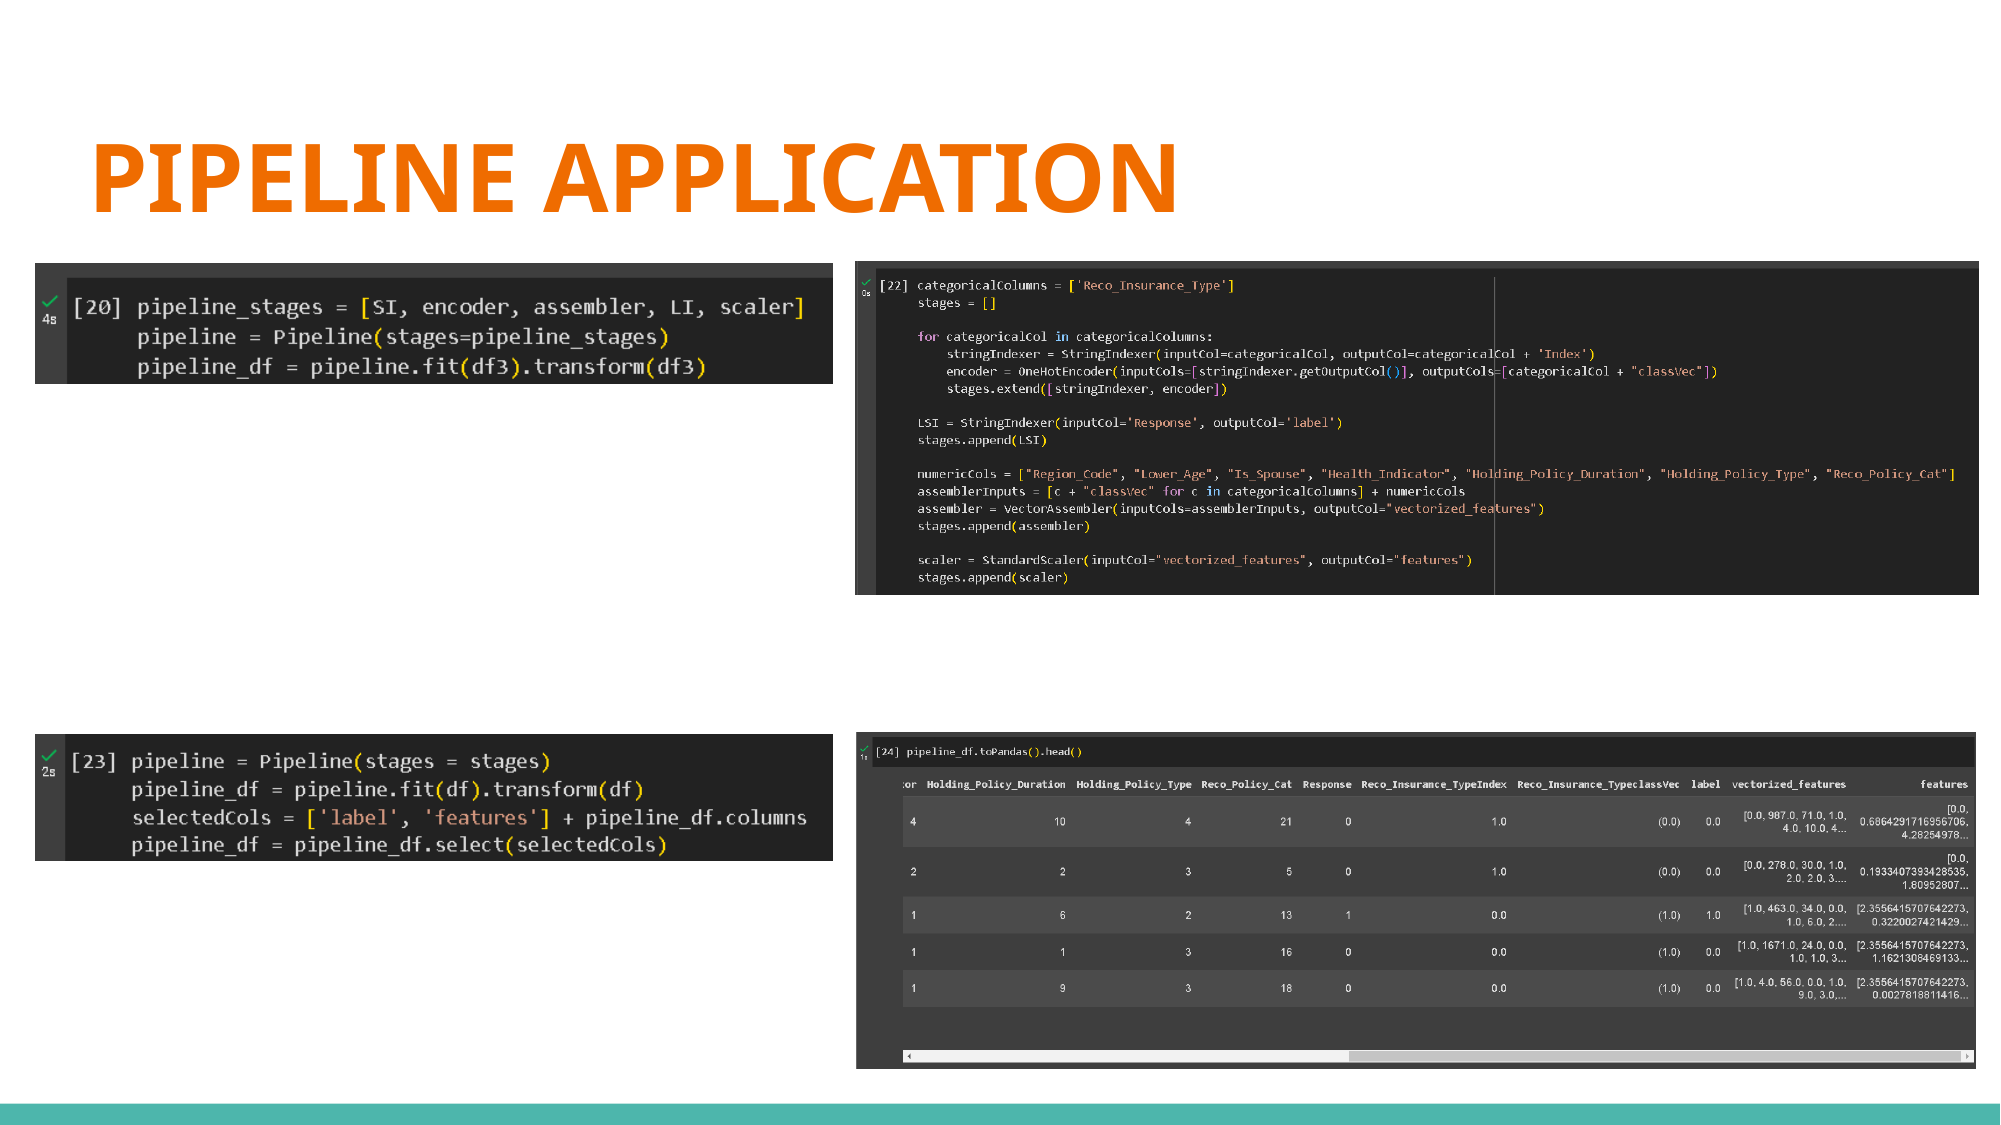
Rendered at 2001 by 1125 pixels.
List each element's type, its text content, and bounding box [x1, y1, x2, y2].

picture [35, 734, 833, 861]
picture [855, 261, 1979, 595]
text_box PIPELINE APPLICATION [68, 97, 1932, 252]
picture [35, 263, 833, 385]
picture [856, 731, 1977, 1070]
